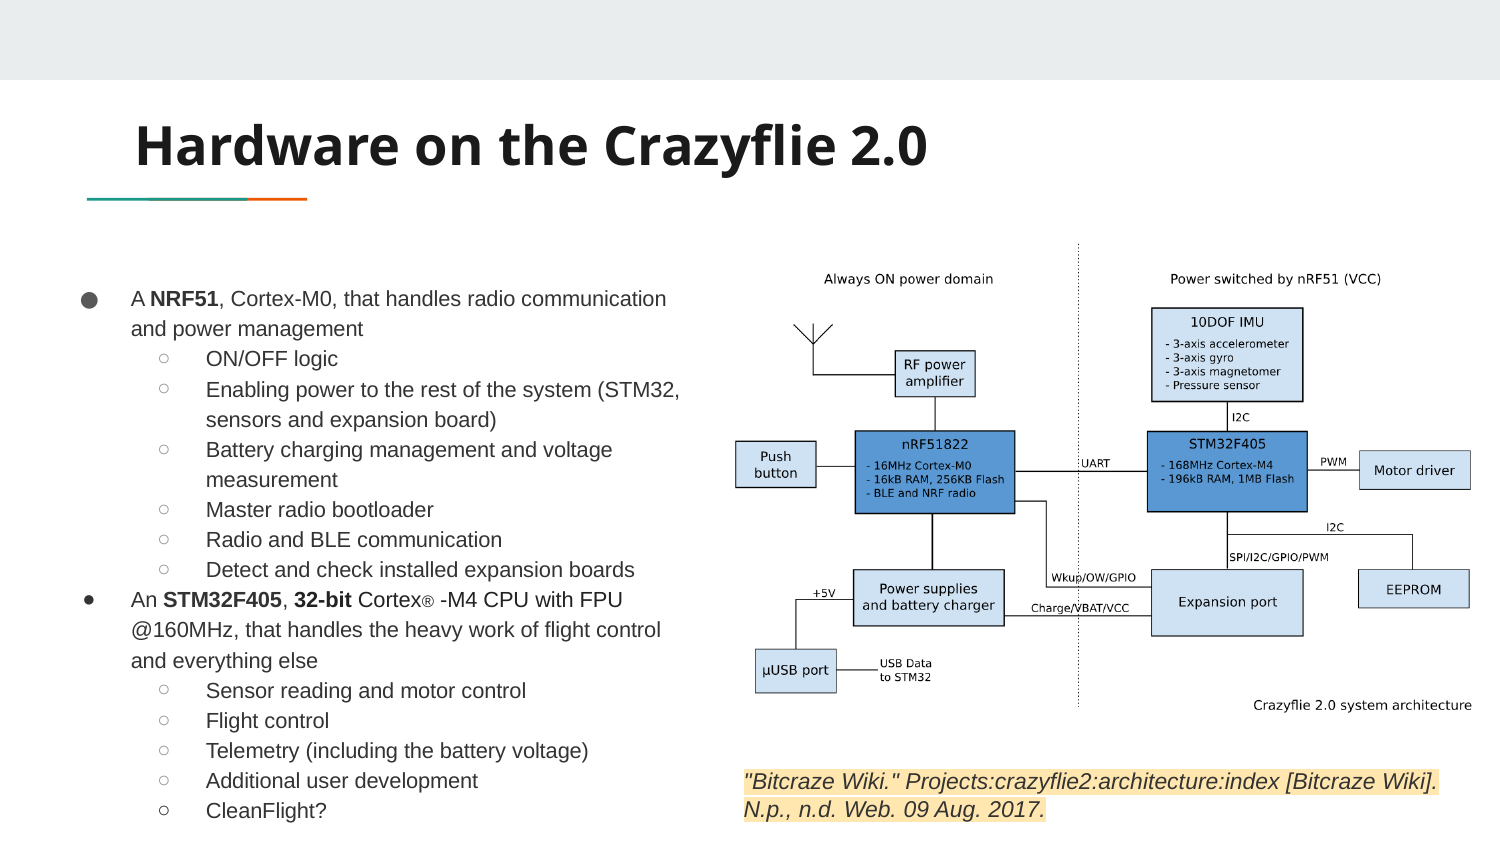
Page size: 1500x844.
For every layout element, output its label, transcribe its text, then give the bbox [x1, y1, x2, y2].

title Hardware on the Crazyflie 2.0 [119, 96, 1381, 185]
list A NRF51, Cortex-M0, that handles radio communication and power management ON/OFF logic Enabling power to the rest of the system (STM32, sensors and expansion board) Battery charging management and voltage measurement Master radio bootloader Radio and BLE communication Detect and check installed expansion boards An STM32F405, 32-bit Cortex® -M4 CPU with FPU @160MHz, that handles the heavy work of flight control and everything else Sensor reading and motor control Flight control Telemetry (including the battery voltage) Additional user development CleanFlight? [40, 265, 702, 835]
text_box "Bitcraze Wiki." Projects:crazyflie2:architecture:index [Bitcraze Wiki]. N.p., n.d. Web. 09 Aug. 2017. [728, 752, 1479, 812]
picture [724, 232, 1483, 723]
